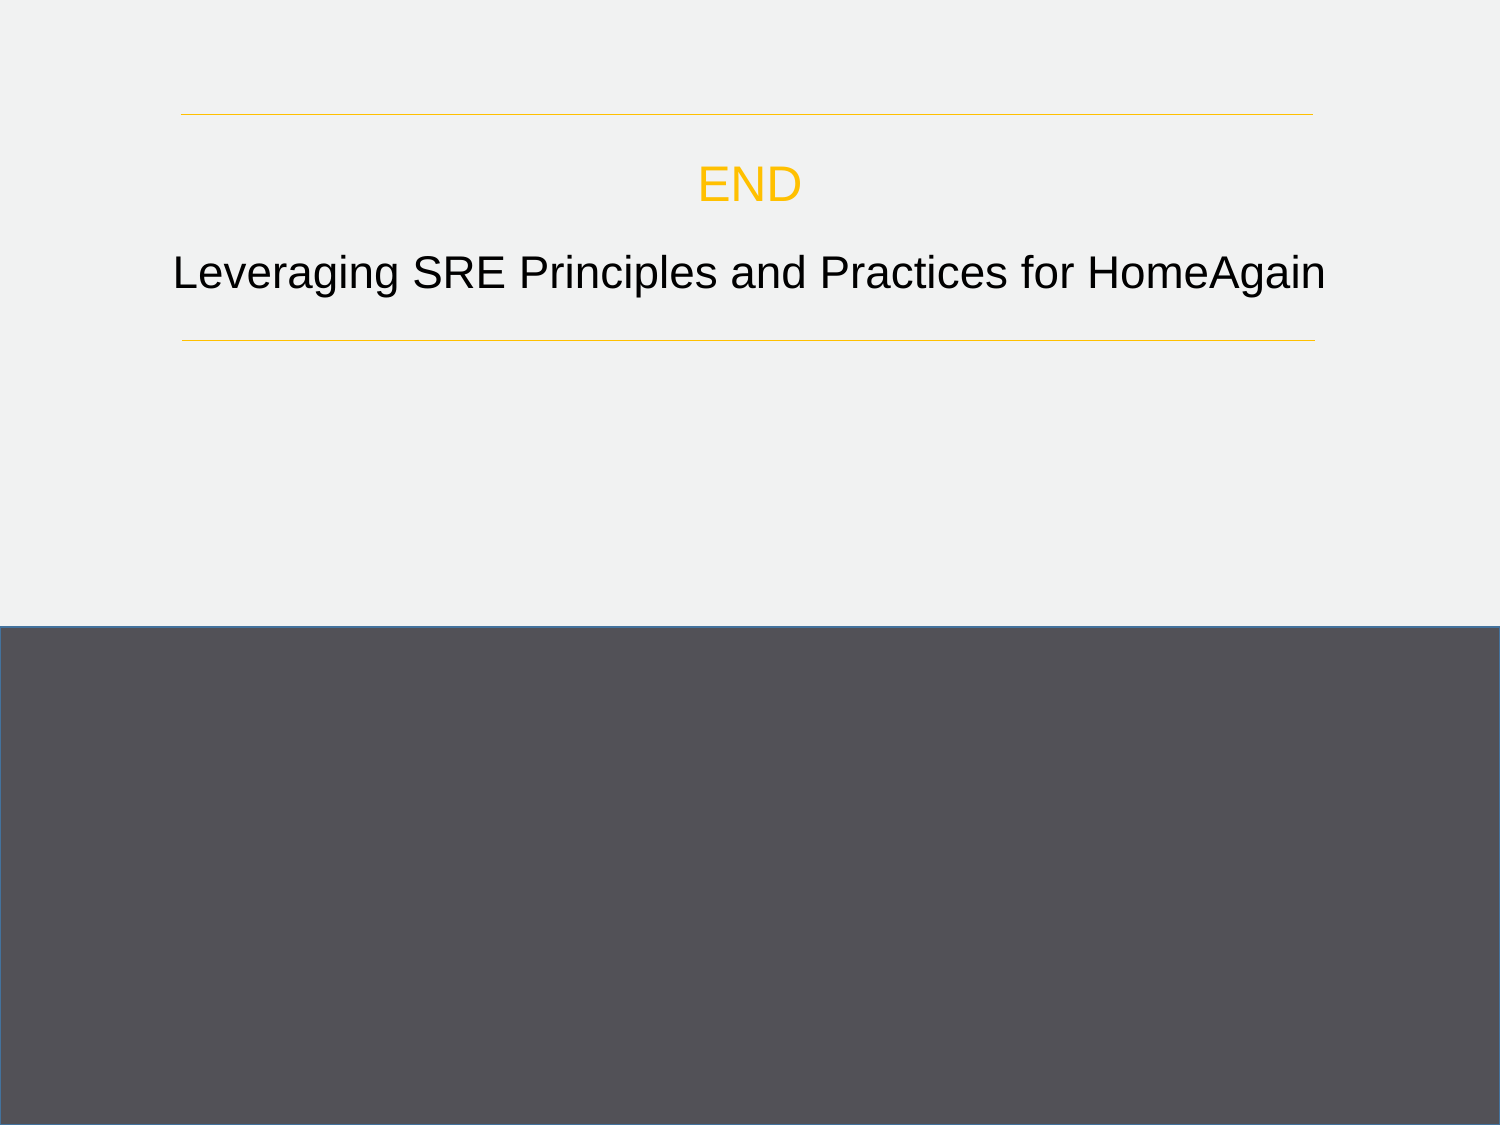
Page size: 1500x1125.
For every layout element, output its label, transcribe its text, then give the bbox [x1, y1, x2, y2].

text_box [0, 626, 1500, 1125]
list Leveraging SRE Principles and Practices for HomeAgain [103, 219, 1397, 328]
title END [103, 120, 1397, 219]
